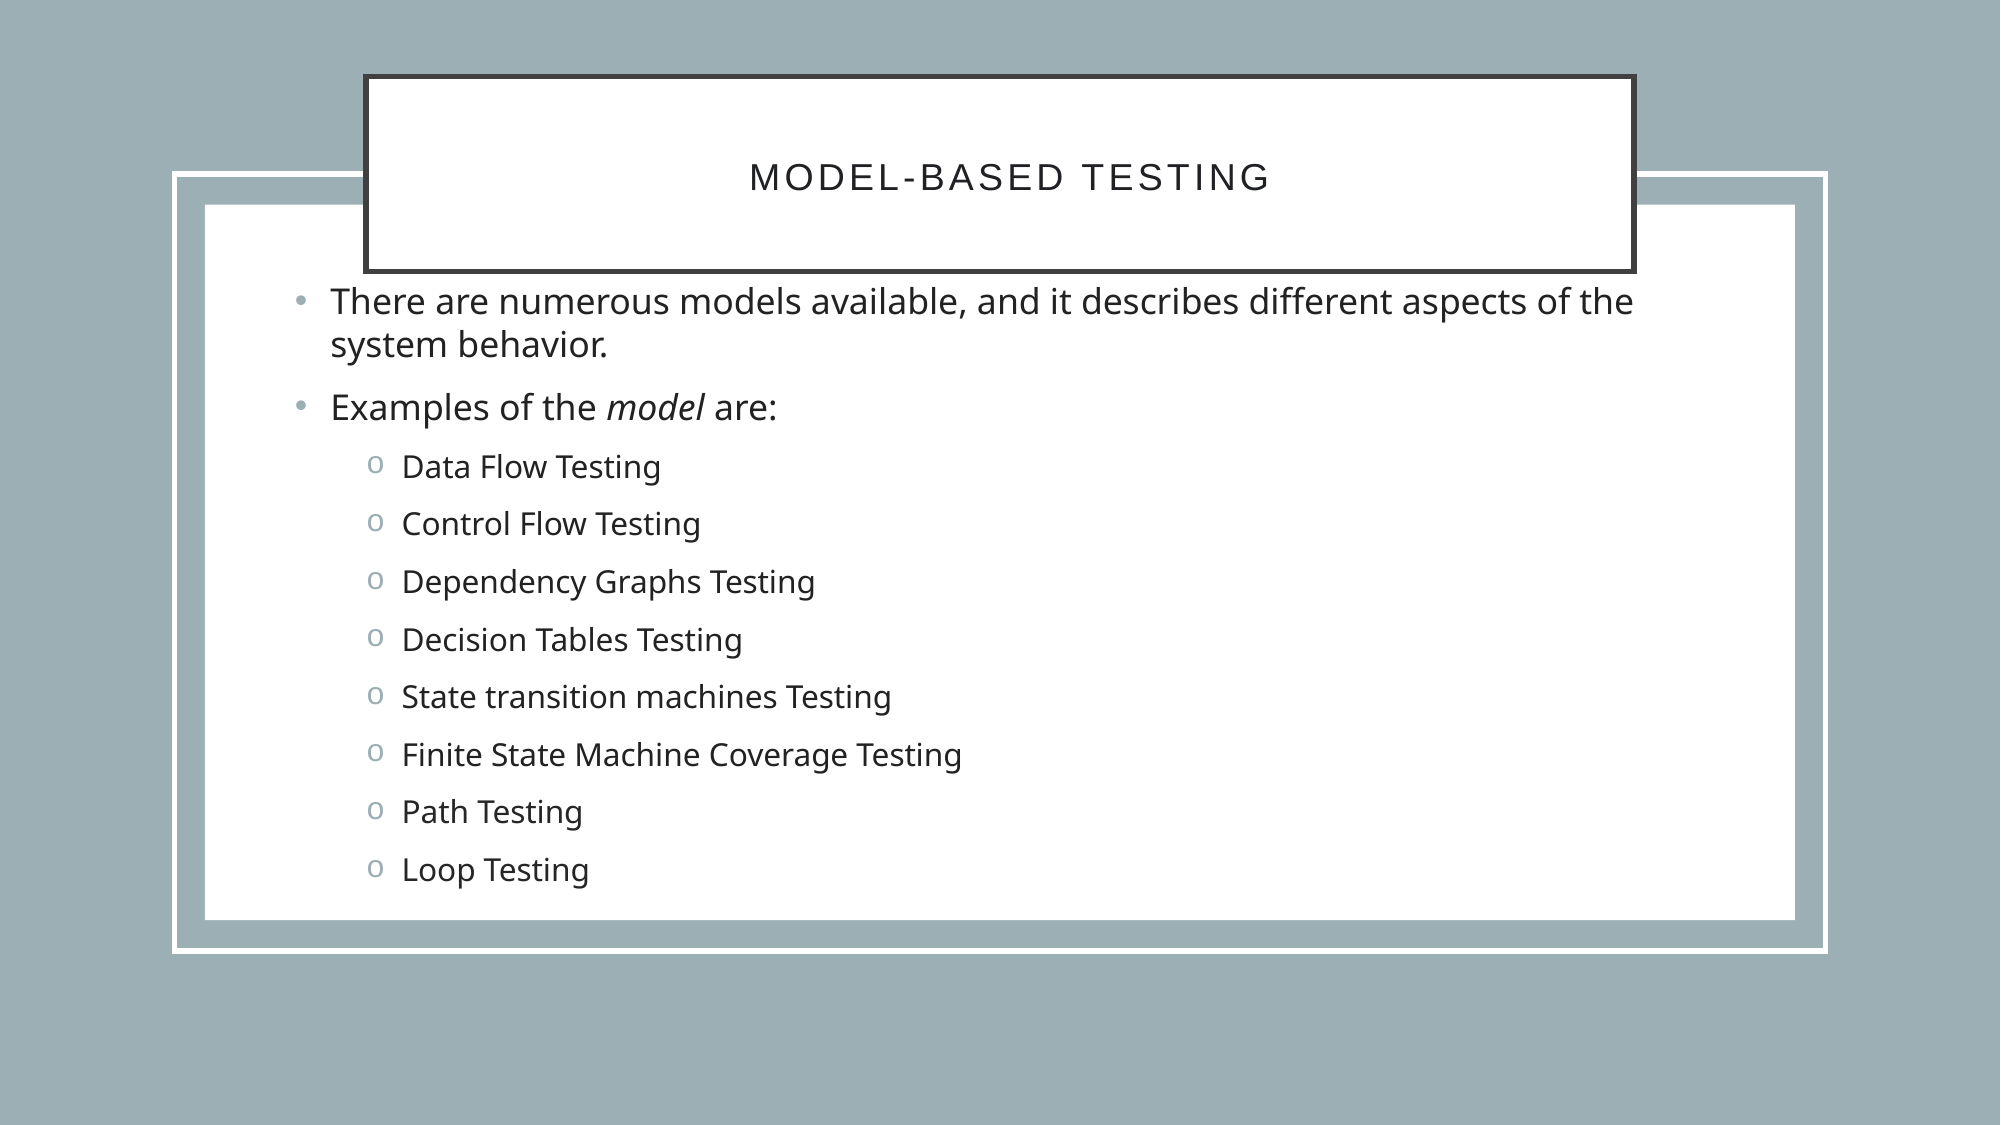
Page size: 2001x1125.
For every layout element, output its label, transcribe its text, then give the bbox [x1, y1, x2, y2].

list There are numerous models available, and it describes different aspects of the system behavior. Examples of the model are: Data Flow Testing Control Flow Testing Dependency Graphs Testing Decision Tables Testing State transition machines Testing Finite State Machine Coverage Testing Path Testing Loop Testing [279, 271, 1721, 899]
text_box [173, 173, 1827, 952]
title Model-based testing [363, 74, 1637, 271]
text_box [0, 0, 2000, 1125]
